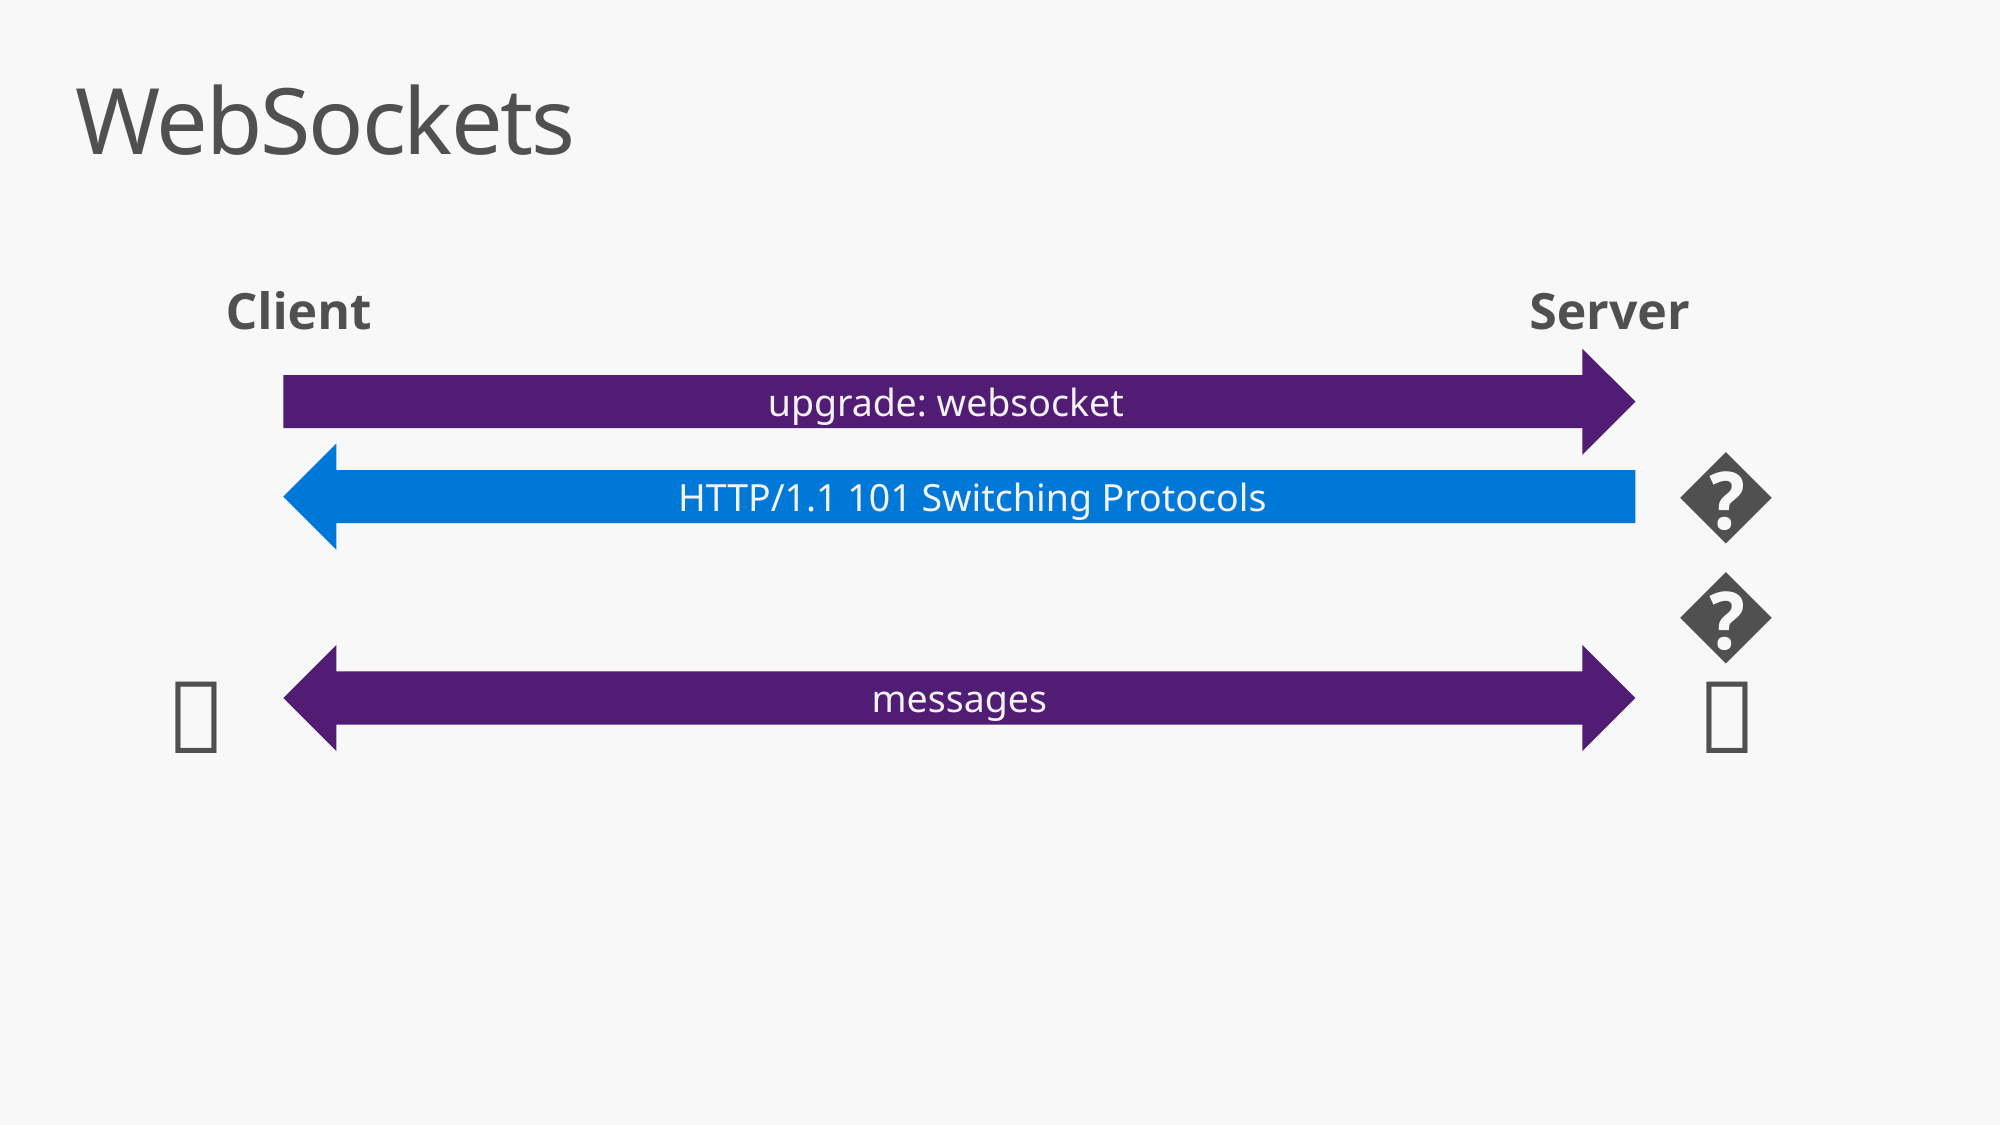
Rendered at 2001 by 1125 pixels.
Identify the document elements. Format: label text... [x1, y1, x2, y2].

text_box messages [282, 644, 1636, 752]
text_box Server [1529, 279, 1690, 340]
text_box Client [225, 279, 372, 340]
text_box upgrade: websocket [282, 347, 1636, 456]
text_box 👍 [1676, 428, 1715, 669]
text_box 🙂 [1697, 653, 1758, 774]
text_box 🙂 [166, 653, 227, 774]
text_box HTTP/1.1 101 Switching Protocols [282, 442, 1637, 551]
title WebSockets [75, 75, 1925, 180]
